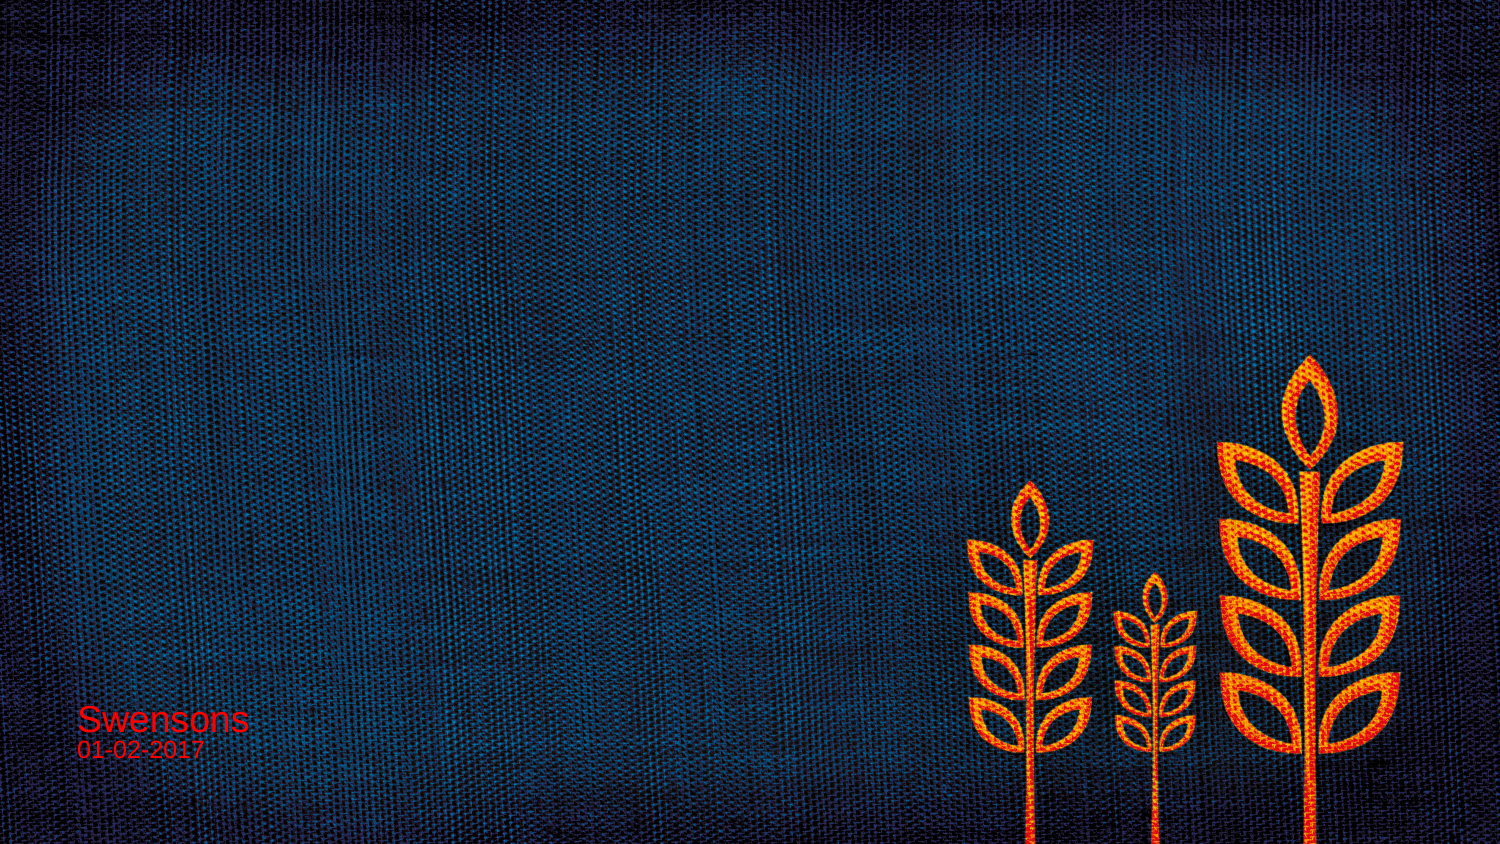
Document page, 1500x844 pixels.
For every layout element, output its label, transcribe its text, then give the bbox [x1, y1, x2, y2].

picture [0, 0, 1500, 844]
text_box Swensons [62, 687, 933, 726]
text_box 01-02-2017 [62, 726, 933, 817]
